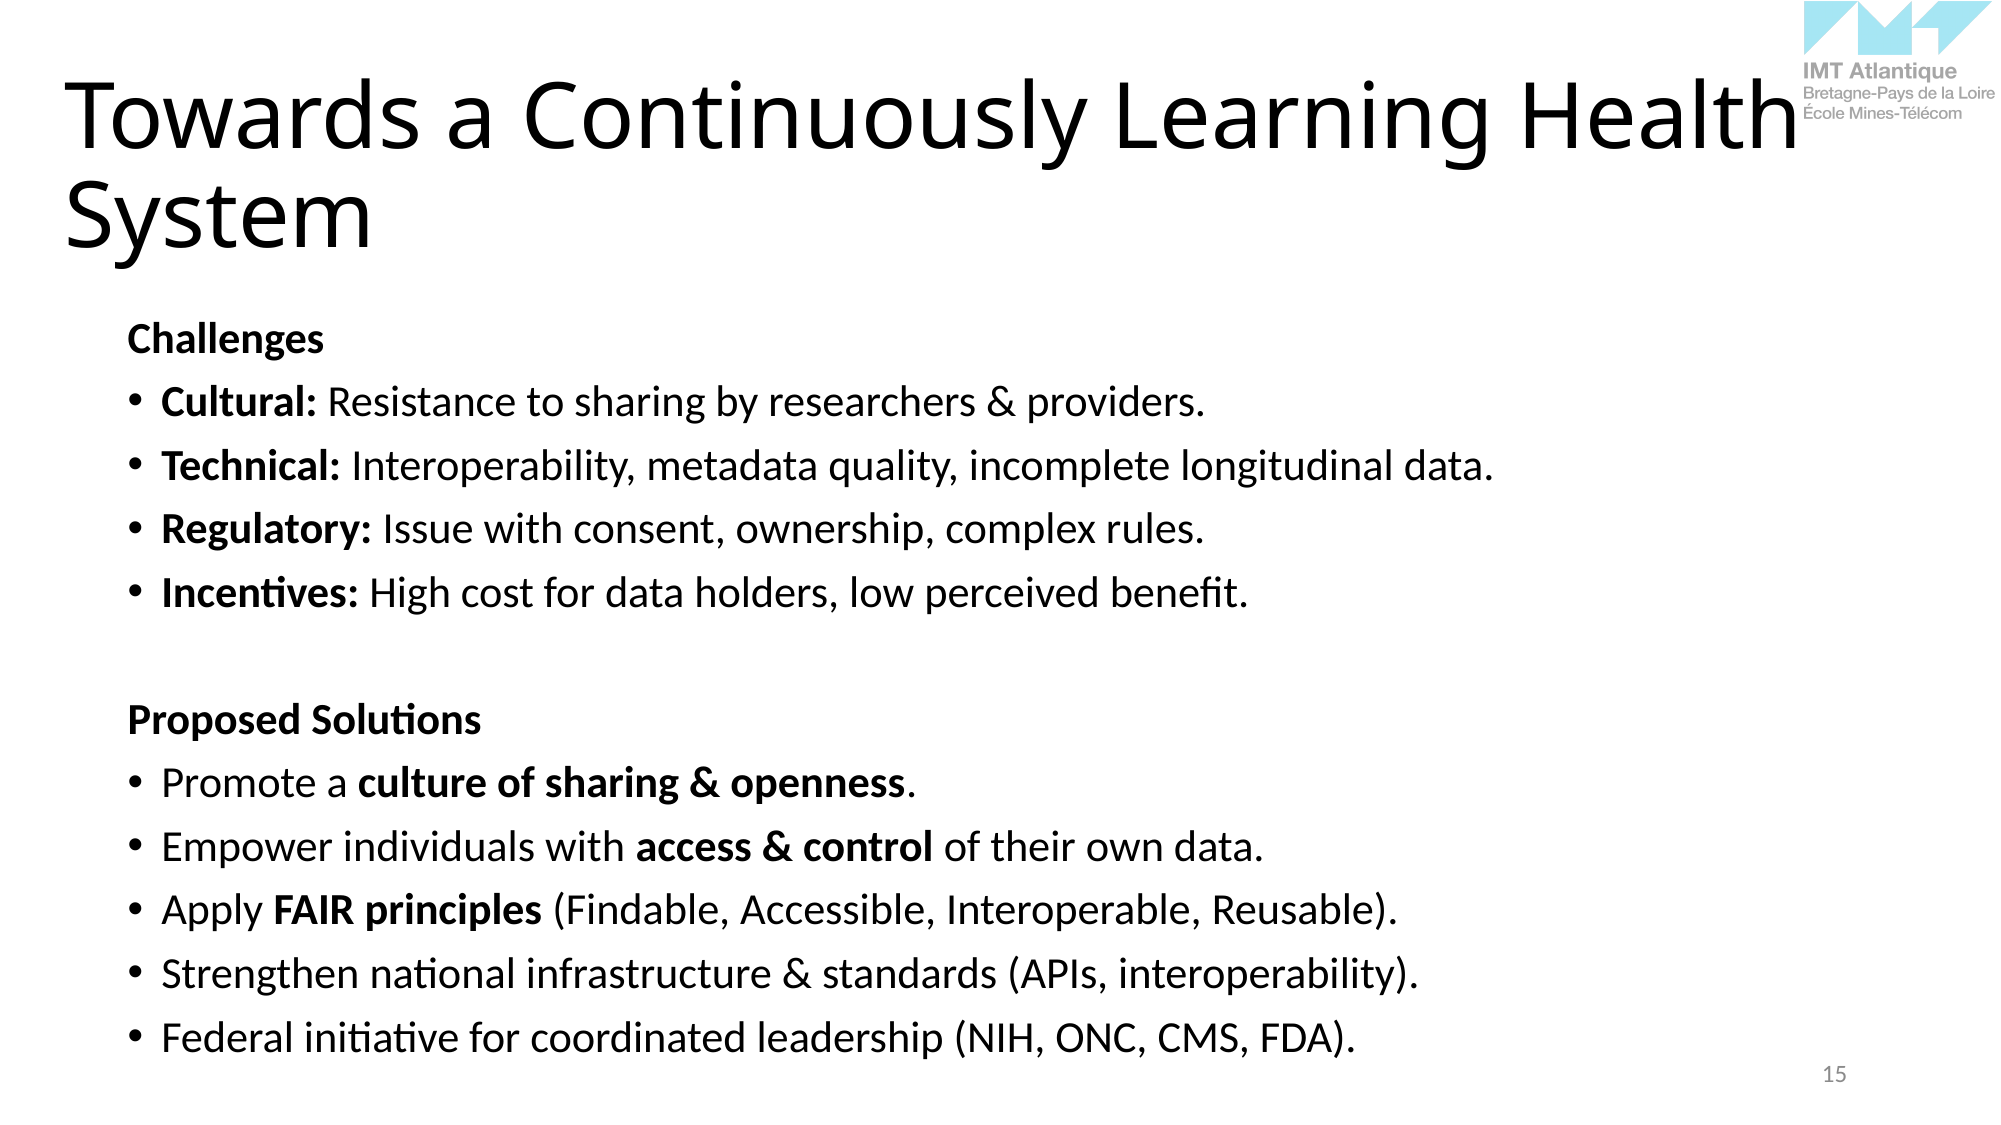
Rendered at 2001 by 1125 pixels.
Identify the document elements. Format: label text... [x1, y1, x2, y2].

list Challenges Cultural: Resistance to sharing by researchers & providers. Technical: Interoperability, metadata quality, incomplete longitudinal data. Regulatory: Issue with consent, ownership, complex rules. Incentives: High cost for data holders, low perceived benefit. Proposed Solutions Promote a culture of sharing & openness. Empower individuals with access & control of their own data. Apply FAIR principles (Findable, Accessible, Interoperable, Reusable). Strengthen national infrastructure & standards (APIs, interoperability). Federal initiative for coordinated leadership (NIH, ONC, CMS, FDA). [112, 307, 1838, 1073]
slide_number 14 [1412, 1042, 1863, 1103]
title Towards a Continuously Learning Health System [49, 59, 1838, 278]
picture [1804, 1, 2000, 119]
